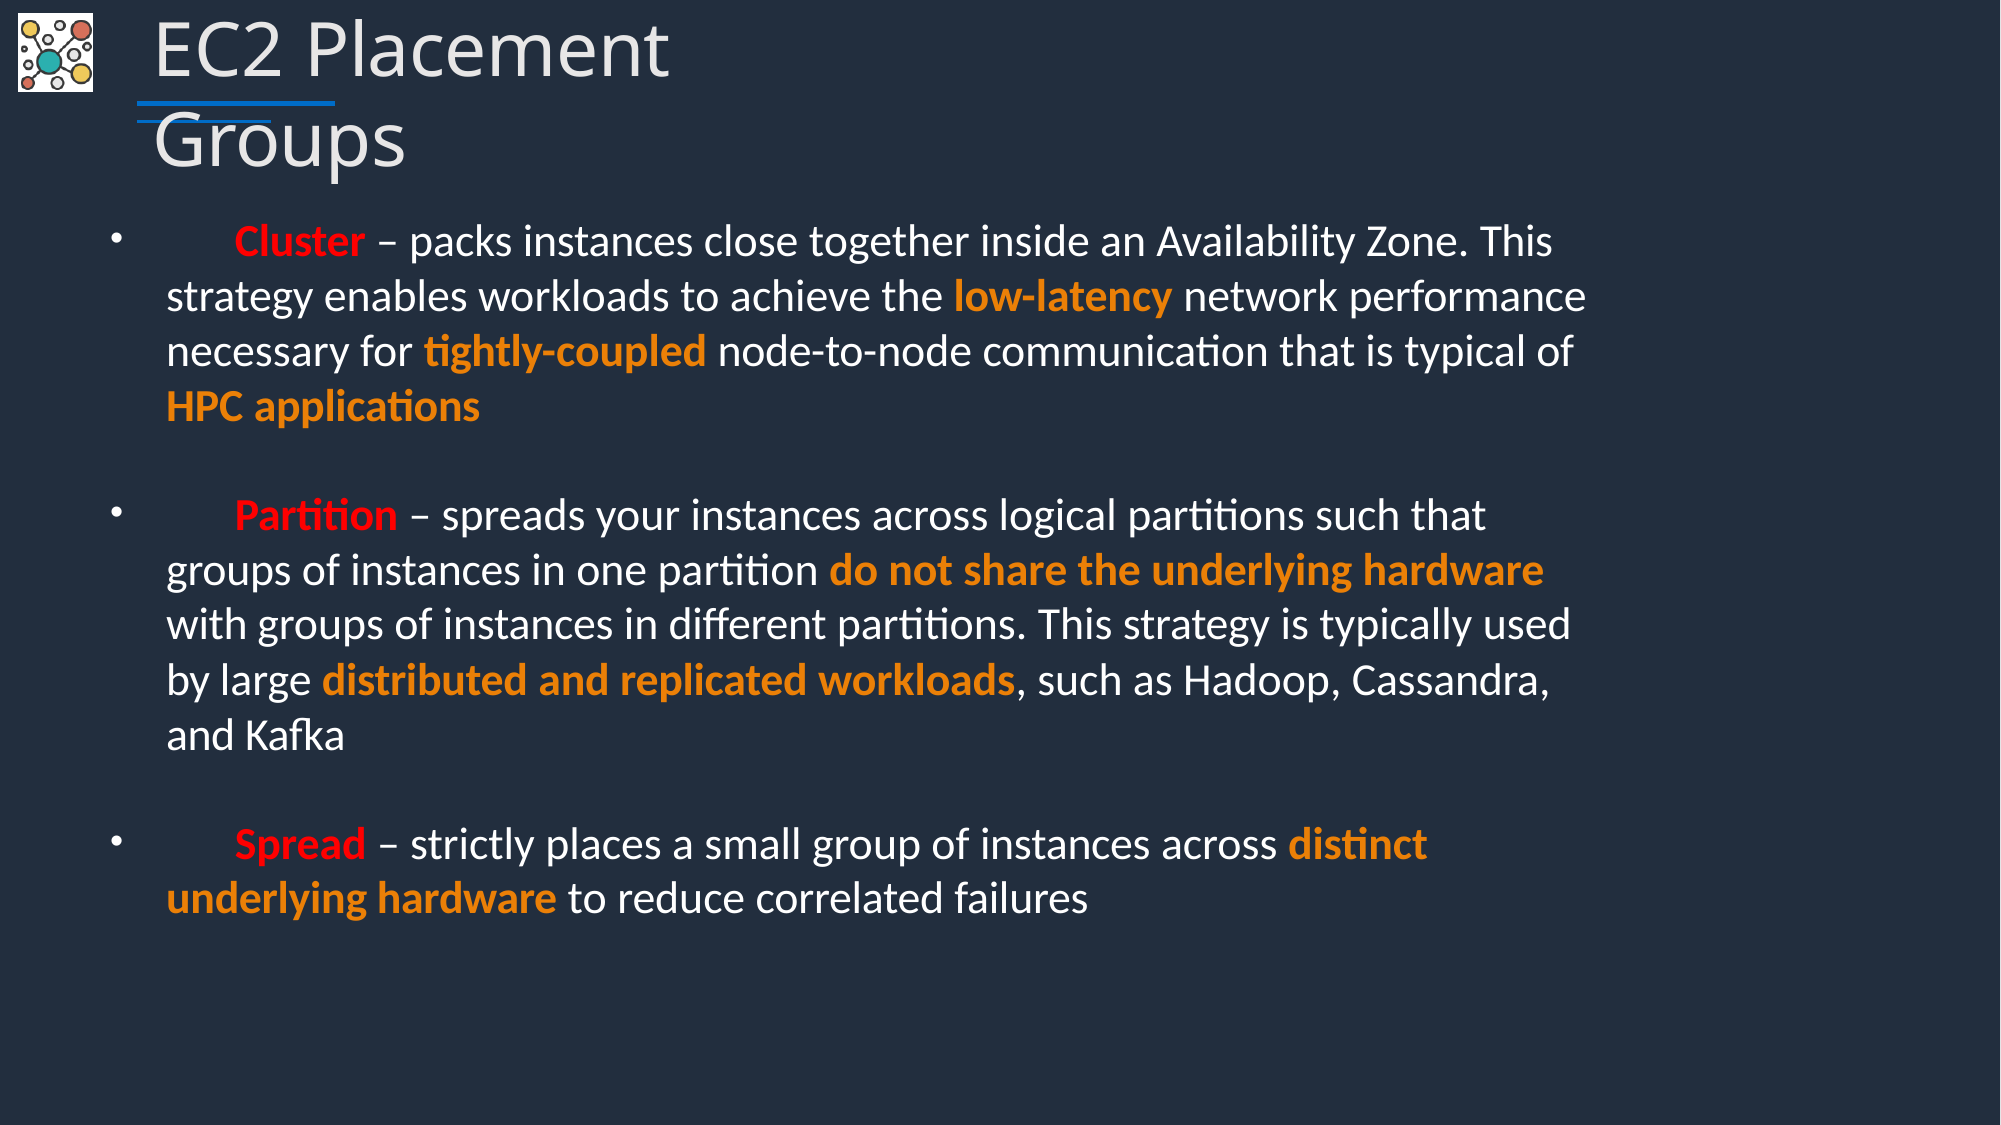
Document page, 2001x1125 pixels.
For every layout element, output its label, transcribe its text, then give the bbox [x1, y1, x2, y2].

picture [17, 13, 93, 93]
text_box Cluster – packs instances close together inside an Availability Zone. This strategy enables workloads to achieve the low-latency network performance necessary for tightly-coupled node-to-node communication that is typical of HPC applications Partition – spreads your instances across logical partitions such that groups of instances in one partition do not share the underlying hardware with groups of instances in different partitions. This strategy is typically used by large distributed and replicated workloads, such as Hadoop, Cassandra, and Kafka Spread – strictly places a small group of instances across distinct underlying hardware to reduce correlated failures [107, 208, 1597, 924]
title EC2 Placement Groups [150, 0, 827, 190]
